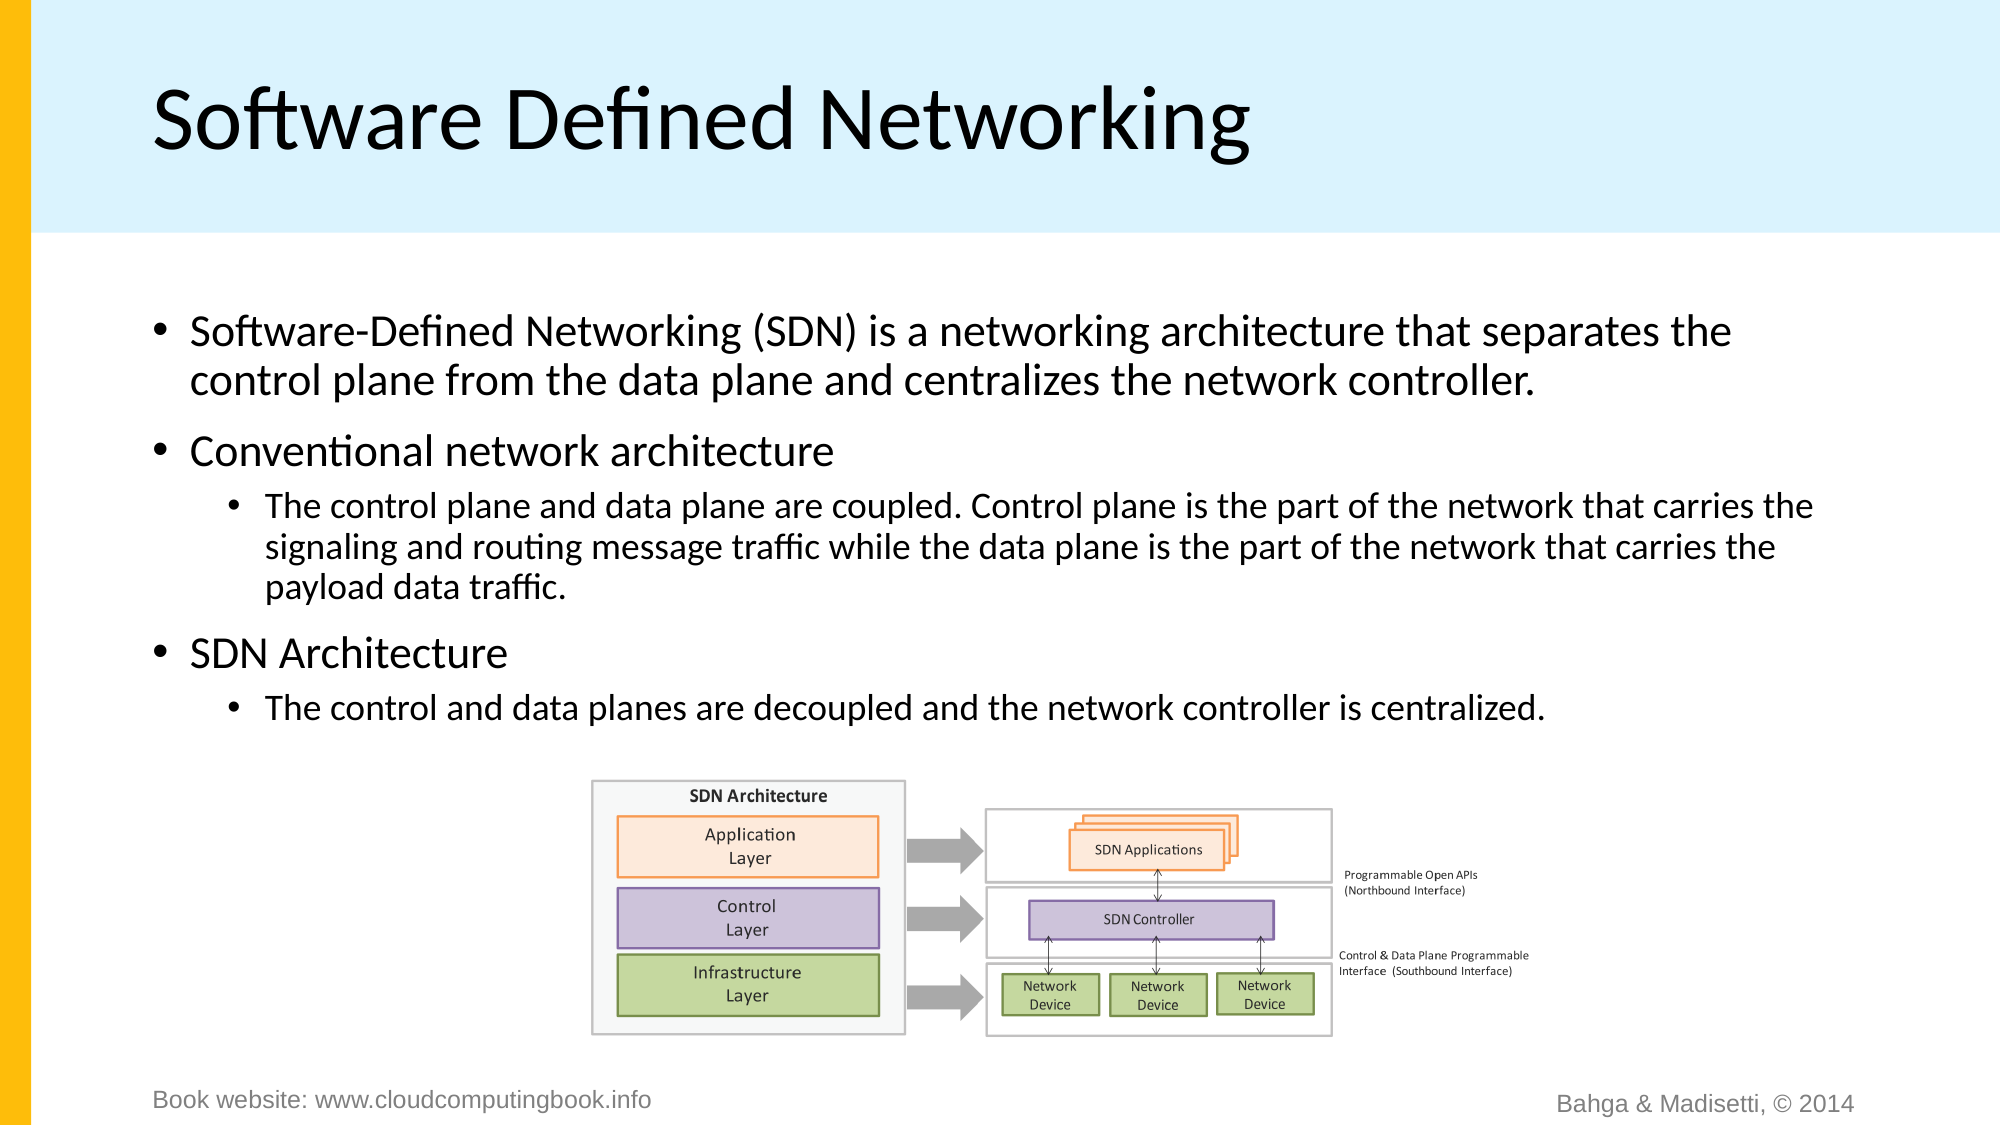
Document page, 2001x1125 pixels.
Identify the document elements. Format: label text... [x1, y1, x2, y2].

title Software Deﬁned Networking [137, 30, 1863, 209]
text_box [32, 0, 2000, 234]
text_box [0, 0, 32, 1125]
text_box Book website: www.cloudcomputingbook.info [137, 1076, 717, 1122]
picture [579, 760, 1542, 1044]
list Software-Defined Networking (SDN) is a networking architecture that separates the control plane from the data plane and centralizes the network controller. Conventional network architecture The control plane and data plane are coupled. Control plane is the part of the network that carries the signaling and routing message traffic while the data plane is the part of the network that carries the payload data traffic. SDN Architecture The control and data planes are decoupled and the network controller is centralized. [137, 299, 1891, 1014]
text_box Bahga & Madisetti, © 2014 [1541, 1079, 1915, 1125]
